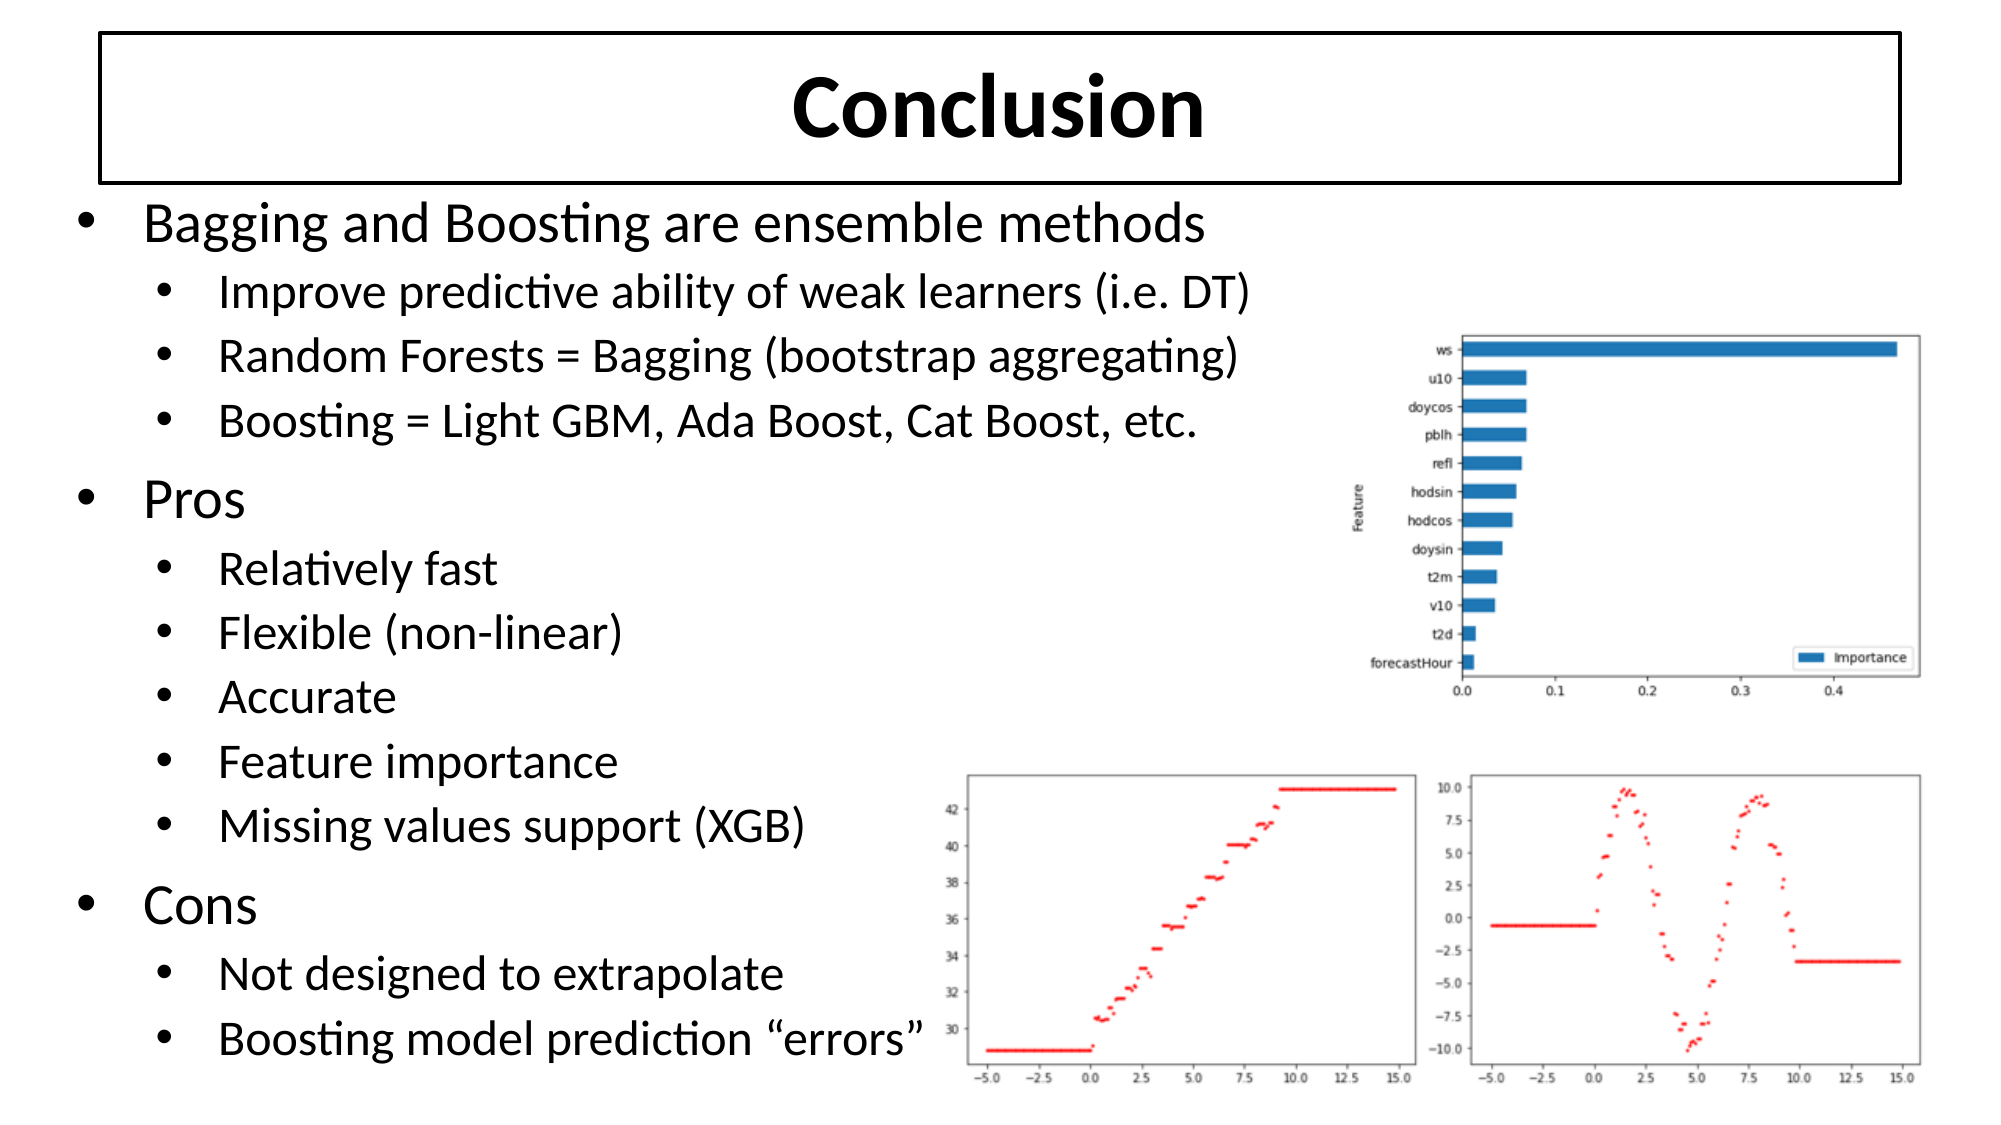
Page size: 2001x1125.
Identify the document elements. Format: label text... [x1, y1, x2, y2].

list Bagging and Boosting are ensemble methods Improve predictive ability of weak learners (i.e. DT) Random Forests = Bagging (bootstrap aggregating) Boosting = Light GBM, Ada Boost, Cat Boost, etc. Pros Relatively fast Flexible (non-linear) Accurate Feature importance Missing values support (XGB) Cons Not designed to extrapolate Boosting model prediction “errors” [53, 176, 1321, 1095]
picture [1342, 326, 1929, 708]
title Conclusion [98, 31, 1902, 185]
picture [937, 767, 1929, 1095]
